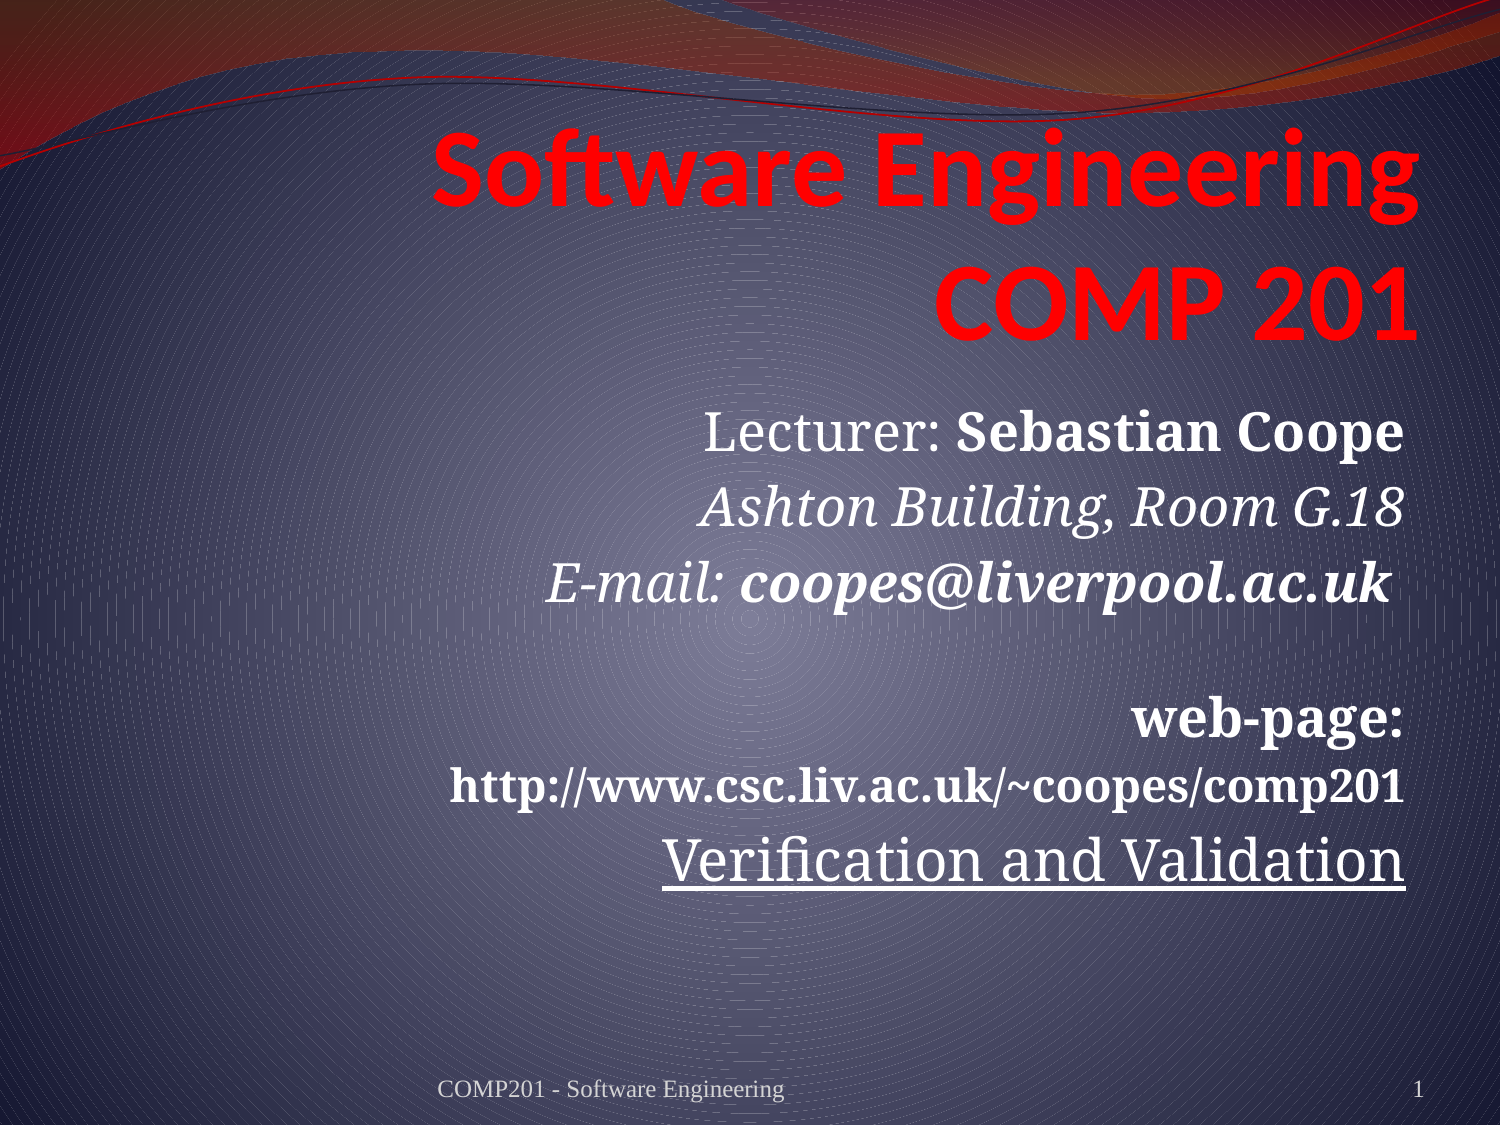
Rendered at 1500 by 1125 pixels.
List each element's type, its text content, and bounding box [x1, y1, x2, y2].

footer COMP201 - Software Engineering [437, 1042, 988, 1103]
subtitle Lecturer: Sebastian Coope Ashton Building, Room G.18 E-mail: coopes@liverpool.ac.uk web-page: http://www.csc.liv.ac.uk/~coopes/comp201 Verification and Validation [116, 389, 1417, 973]
title Software Engineering COMP 201 [150, 93, 1425, 364]
slide_number 1 [1299, 1042, 1425, 1103]
